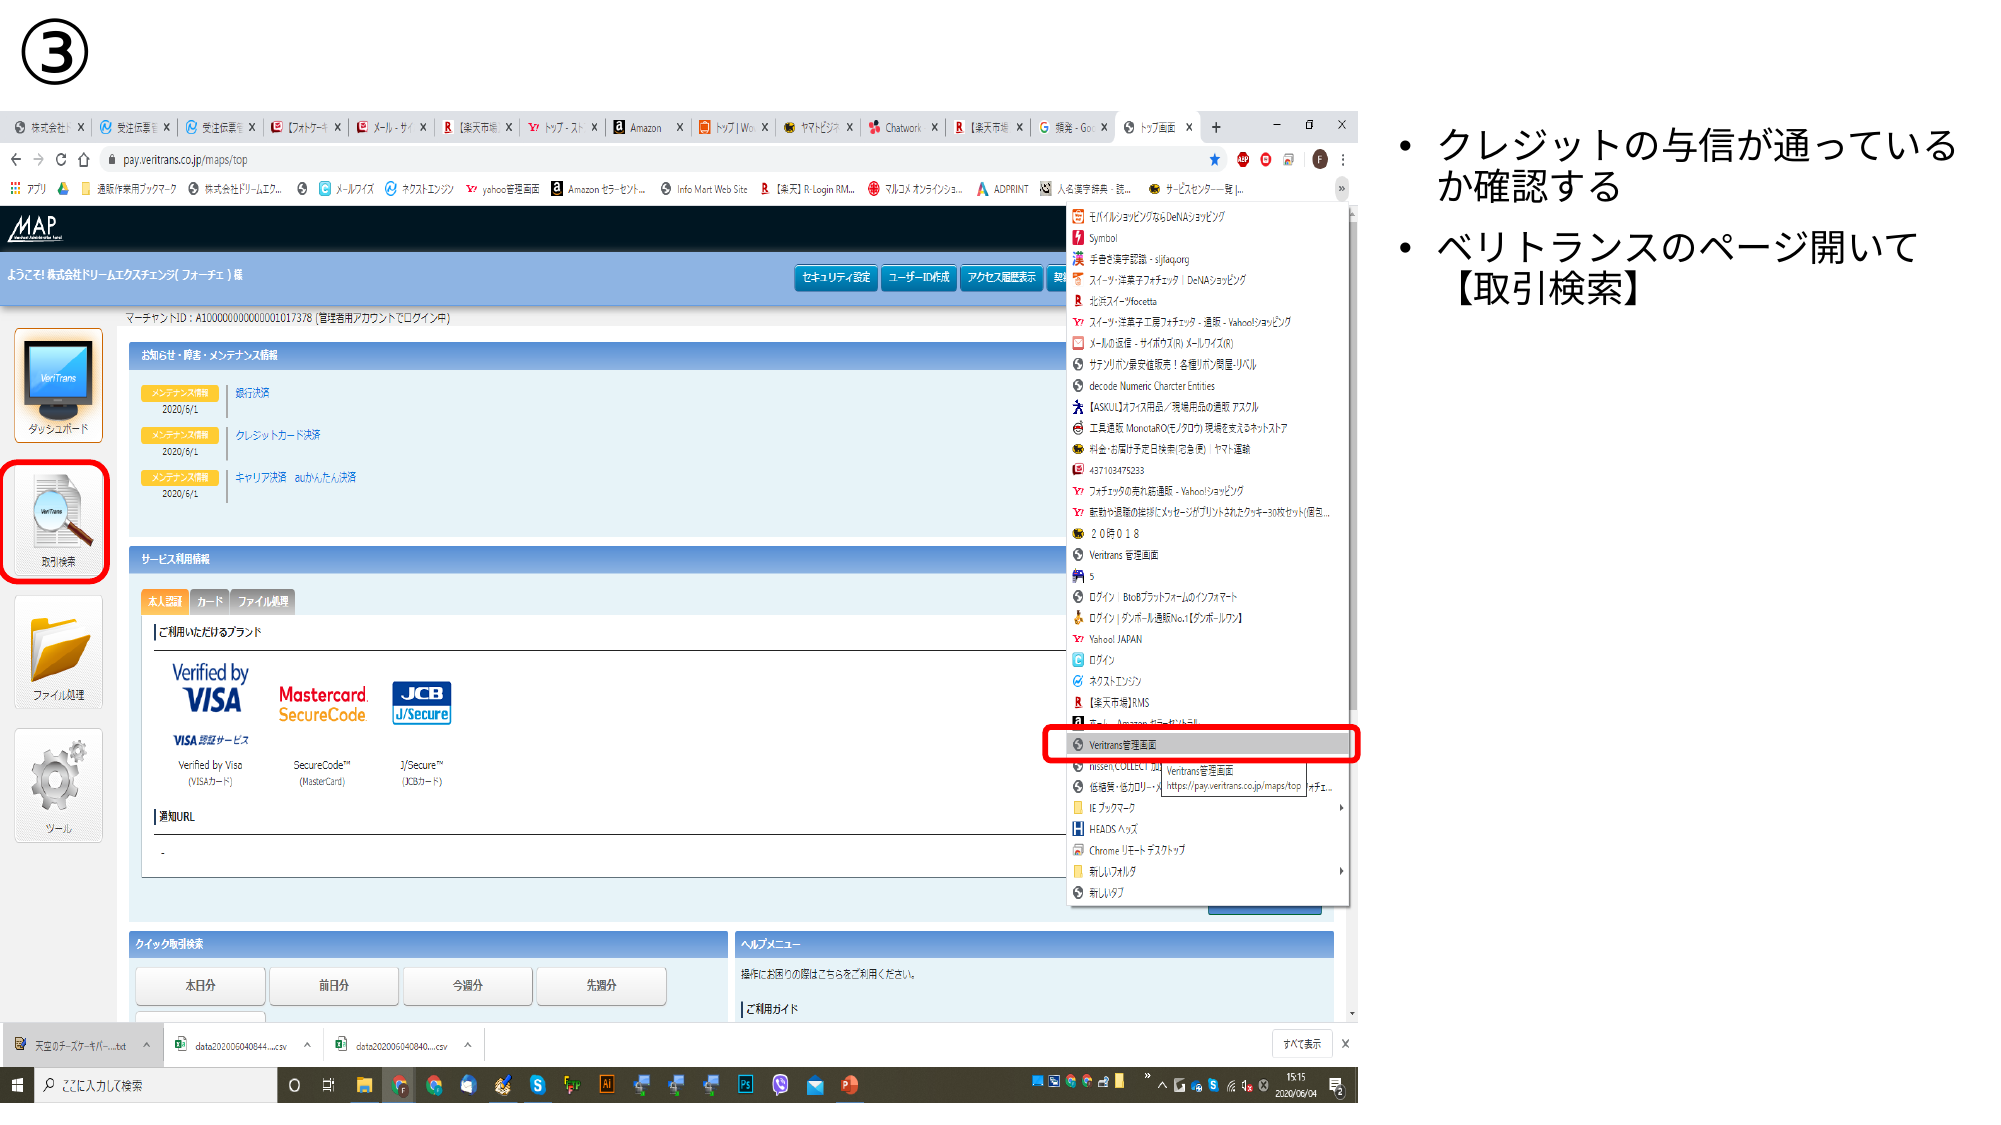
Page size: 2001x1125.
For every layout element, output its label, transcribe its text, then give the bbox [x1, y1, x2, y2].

list クレジットの与信が通っているか確認する ベリトランスのページ開いて【取引検索】 [1383, 120, 1992, 780]
picture [0, 111, 1358, 1103]
title ③ [0, 0, 2000, 112]
